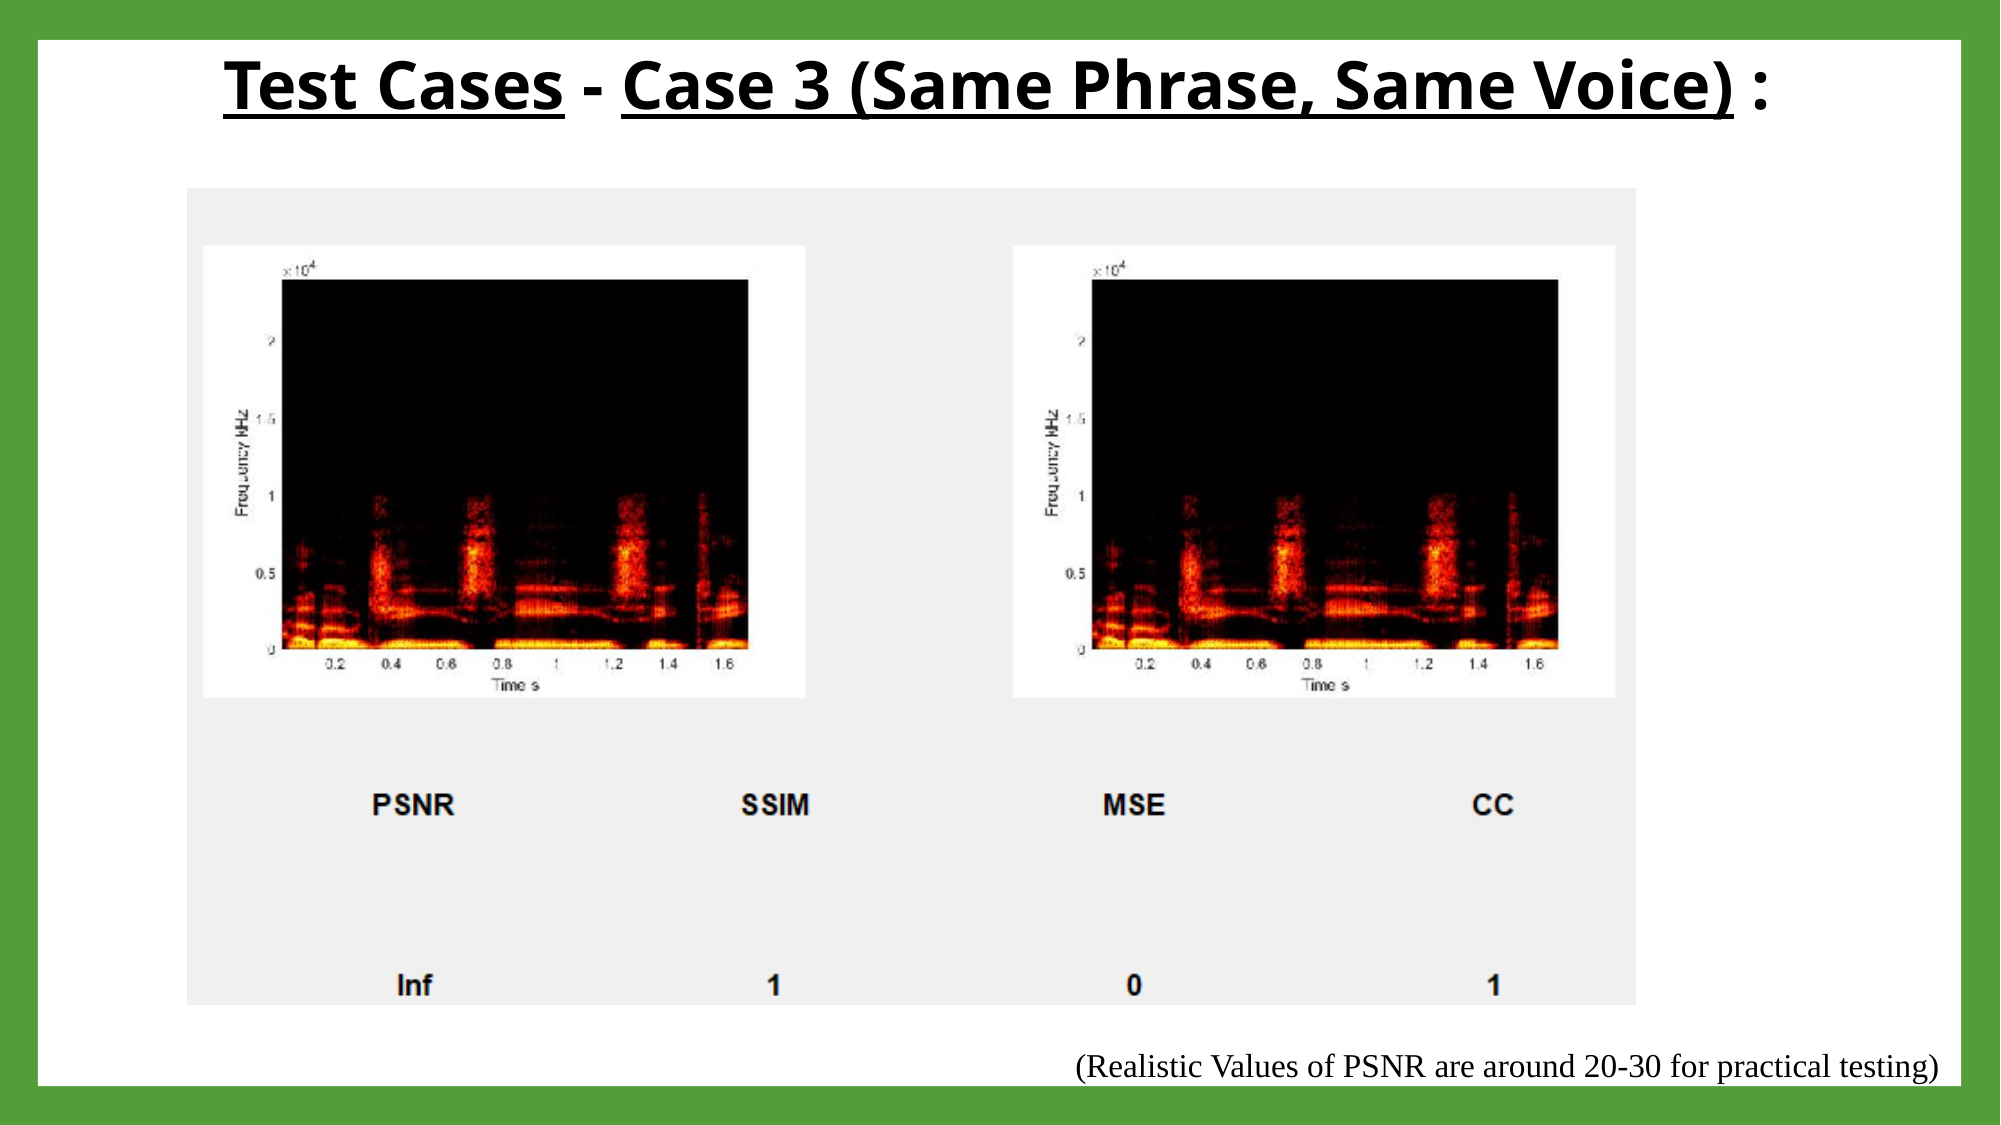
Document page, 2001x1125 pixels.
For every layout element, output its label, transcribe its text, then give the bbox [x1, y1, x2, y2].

picture [186, 188, 1636, 1005]
text_box (Realistic Values of PSNR are around 20-30 for practical testing) [921, 1036, 1956, 1092]
text_box Test Cases - Case 3 (Same Phrase, Same Voice) : [187, 44, 1807, 165]
